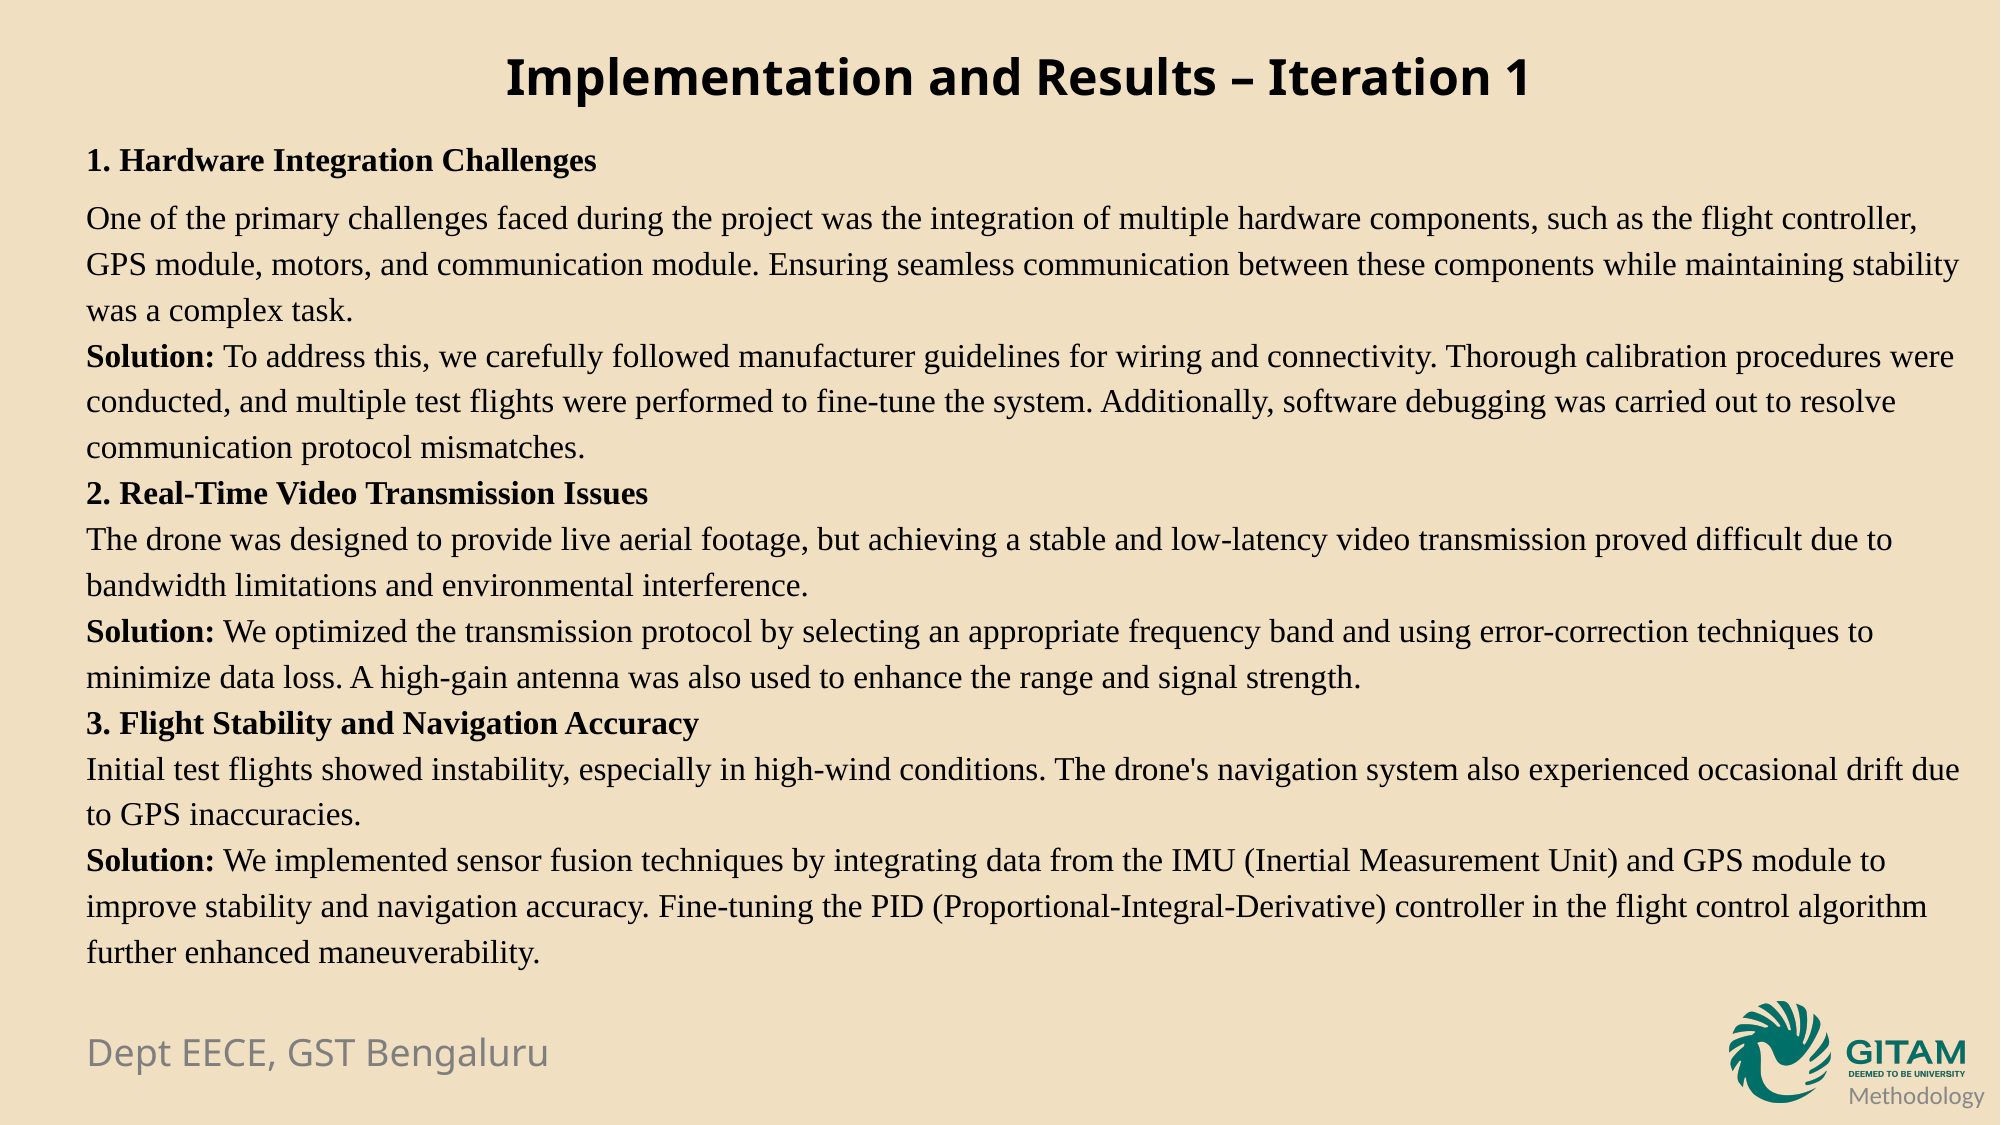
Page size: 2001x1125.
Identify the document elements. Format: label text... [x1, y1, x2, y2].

text_box 1. Hardware Integration Challenges One of the primary challenges faced during the project was the integration of multiple hardware components, such as the flight controller, GPS module, motors, and communication module. Ensuring seamless communication between these components while maintaining stability was a complex task. Solution: To address this, we carefully followed manufacturer guidelines for wiring and connectivity. Thorough calibration procedures were conducted, and multiple test flights were performed to fine-tune the system. Additionally, software debugging was carried out to resolve communication protocol mismatches. 2. Real-Time Video Transmission Issues The drone was designed to provide live aerial footage, but achieving a stable and low-latency video transmission proved difficult due to bandwidth limitations and environmental interference. Solution: We optimized the transmission protocol by selecting an appropriate frequency band and using error-correction techniques to minimize data loss. A high-gain antenna was also used to enhance the range and signal strength. 3. Flight Stability and Navigation Accuracy Initial test flights showed instability, especially in high-wind conditions. The drone's navigation system also experienced occasional drift due to GPS inaccuracies. Solution: We implemented sensor fusion techniques by integrating data from the IMU (Inertial Measurement Unit) and GPS module to improve stability and navigation accuracy. Fine-tuning the PID (Proportional-Integral-Derivative) controller in the flight control algorithm further enhanced maneuverability. [70, 124, 1986, 1066]
text_box Implementation and Results – Iteration 1 [163, 38, 1889, 119]
slide_number Methodology [1550, 1065, 2000, 1125]
